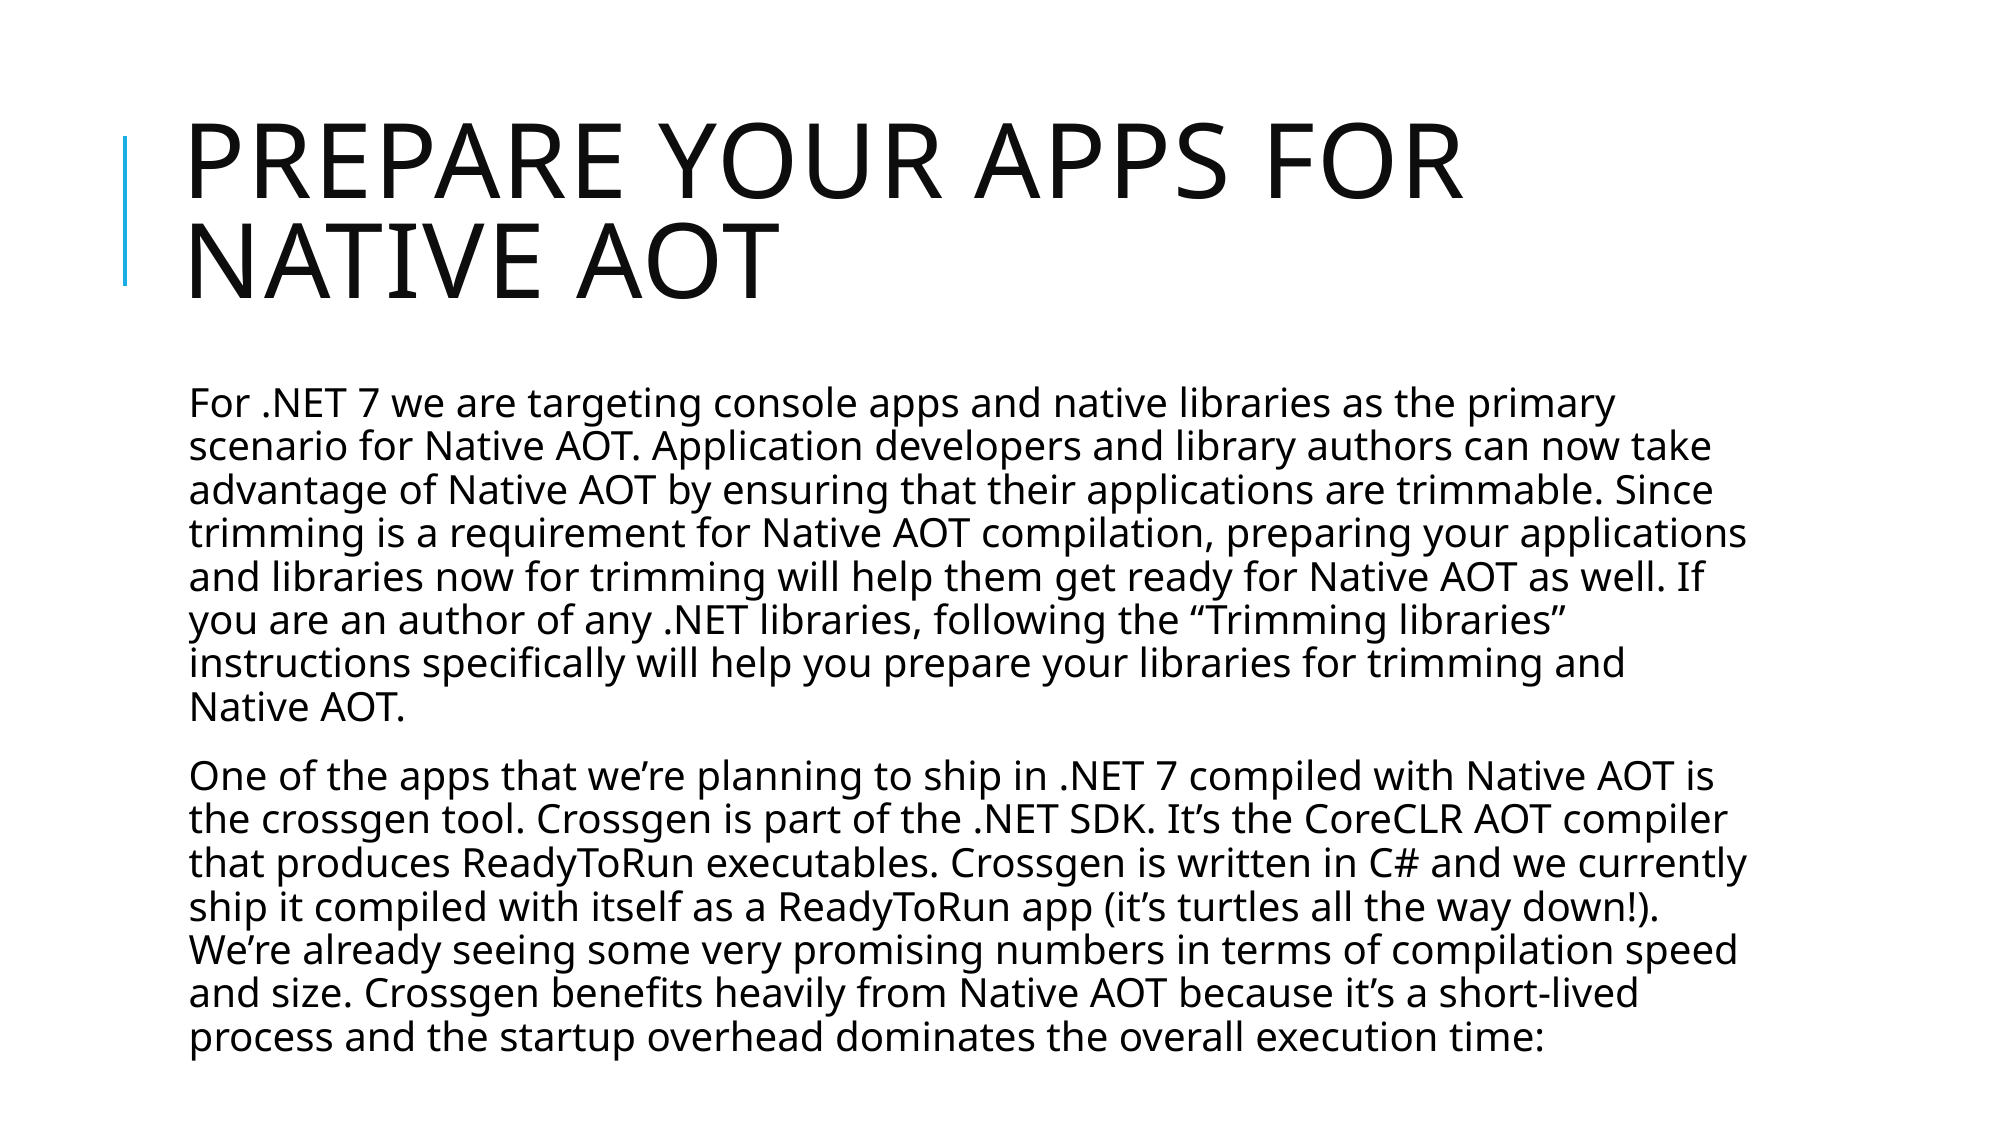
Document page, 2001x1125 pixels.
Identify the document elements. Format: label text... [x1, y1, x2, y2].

title Prepare your apps for Native AOT [168, 96, 1763, 342]
list For .NET 7 we are targeting console apps and native libraries as the primary scenario for Native AOT. Application developers and library authors can now take advantage of Native AOT by ensuring that their applications are trimmable. Since trimming is a requirement for Native AOT compilation, preparing your applications and libraries now for trimming will help them get ready for Native AOT as well. If you are an author of any .NET libraries, following the “Trimming libraries” instructions specifically will help you prepare your libraries for trimming and Native AOT. One of the apps that we’re planning to ship in .NET 7 compiled with Native AOT is the crossgen tool. Crossgen is part of the .NET SDK. It’s the CoreCLR AOT compiler that produces ReadyToRun executables. Crossgen is written in C# and we currently ship it compiled with itself as a ReadyToRun app (it’s turtles all the way down!). We’re already seeing some very promising numbers in terms of compilation speed and size. Crossgen benefits heavily from Native AOT because it’s a short-lived process and the startup overhead dominates the overall execution time: [168, 375, 1763, 1086]
